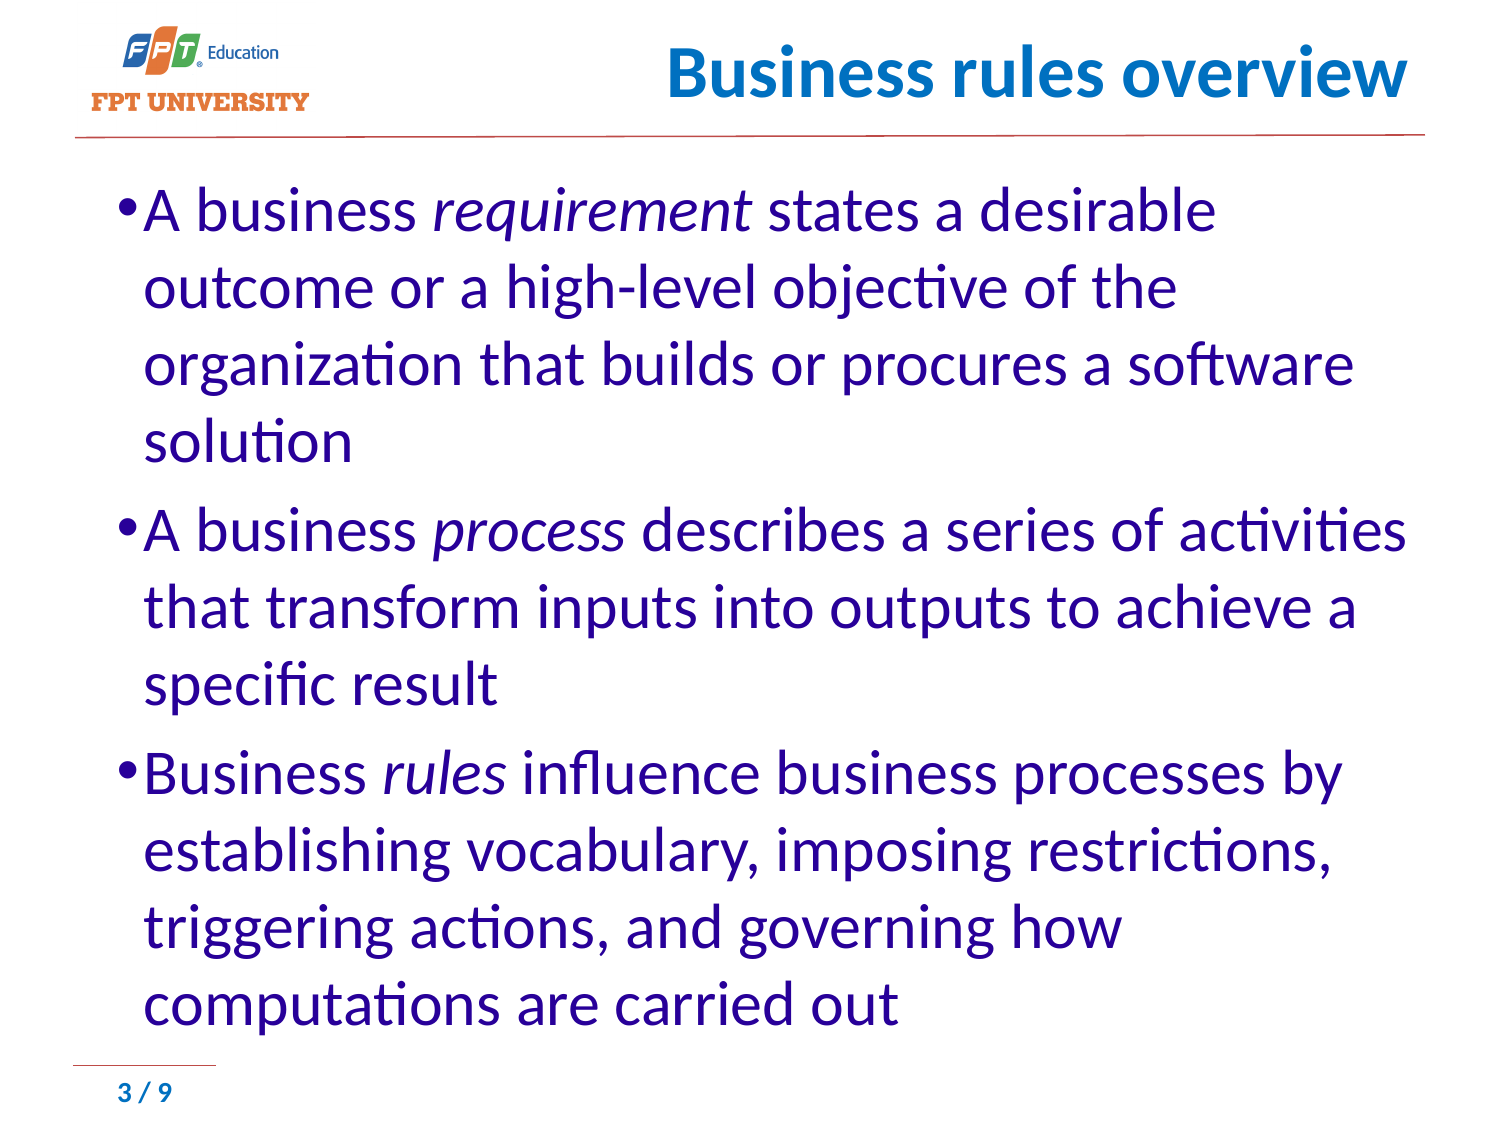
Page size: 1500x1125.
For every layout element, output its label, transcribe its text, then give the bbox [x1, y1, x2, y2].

picture [77, 2, 315, 133]
list A business requirement states a desirable outcome or a high-level objective of the organization that builds or procures a software solution A business process describes a series of activities that transform inputs into outputs to achieve a specific result Business rules influence business processes by establishing vocabulary, imposing restrictions, triggering actions, and governing how computations are carried out [75, 160, 1425, 1047]
title Business rules overview [315, 0, 1425, 135]
